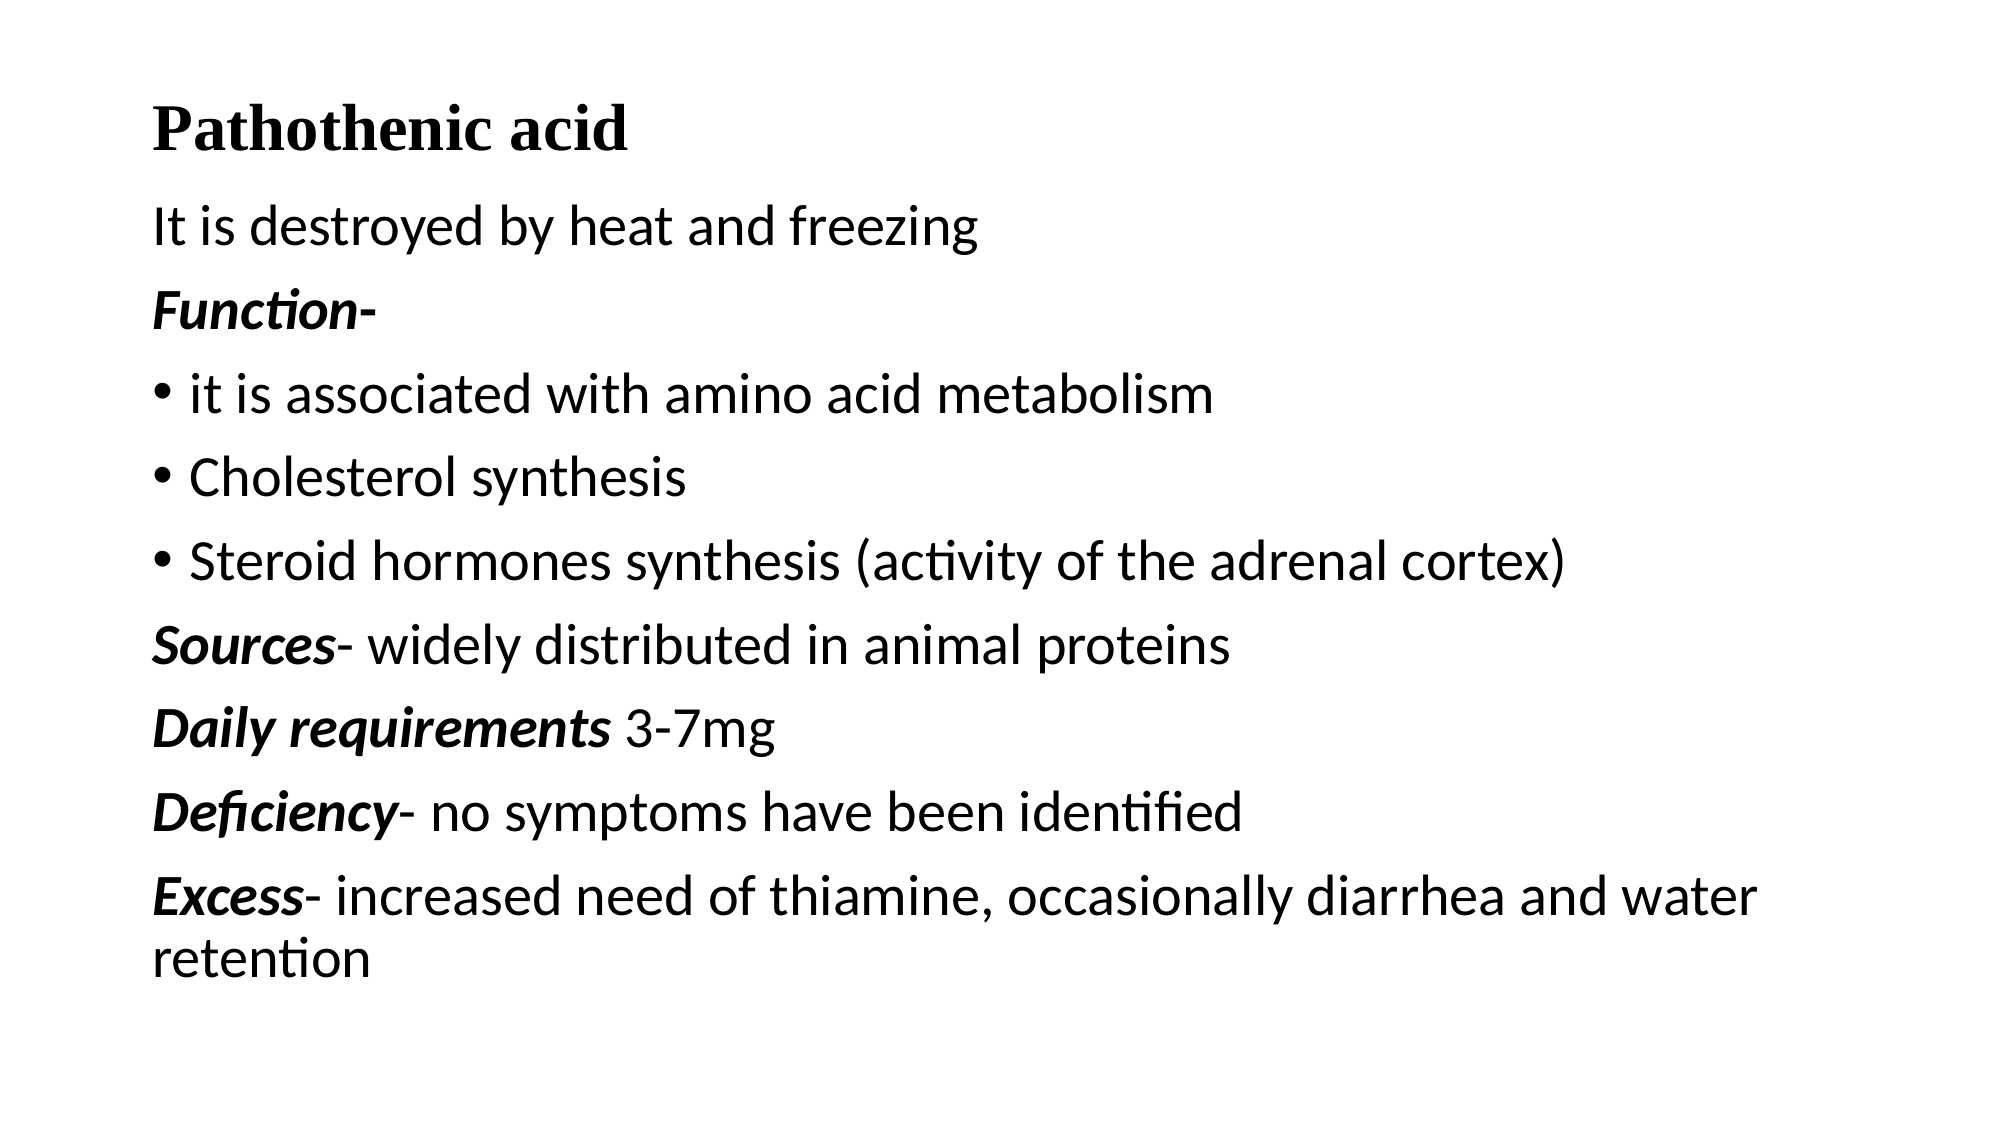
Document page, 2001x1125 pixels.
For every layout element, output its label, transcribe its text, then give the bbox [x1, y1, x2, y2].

list It is destroyed by heat and freezing Function- it is associated with amino acid metabolism Cholesterol synthesis Steroid hormones synthesis (activity of the adrenal cortex) Sources- widely distributed in animal proteins Daily requirements 3-7mg Deficiency- no symptoms have been identified Excess- increased need of thiamine, occasionally diarrhea and water retention [137, 187, 1863, 1080]
title Pathothenic acid [137, 59, 1863, 187]
